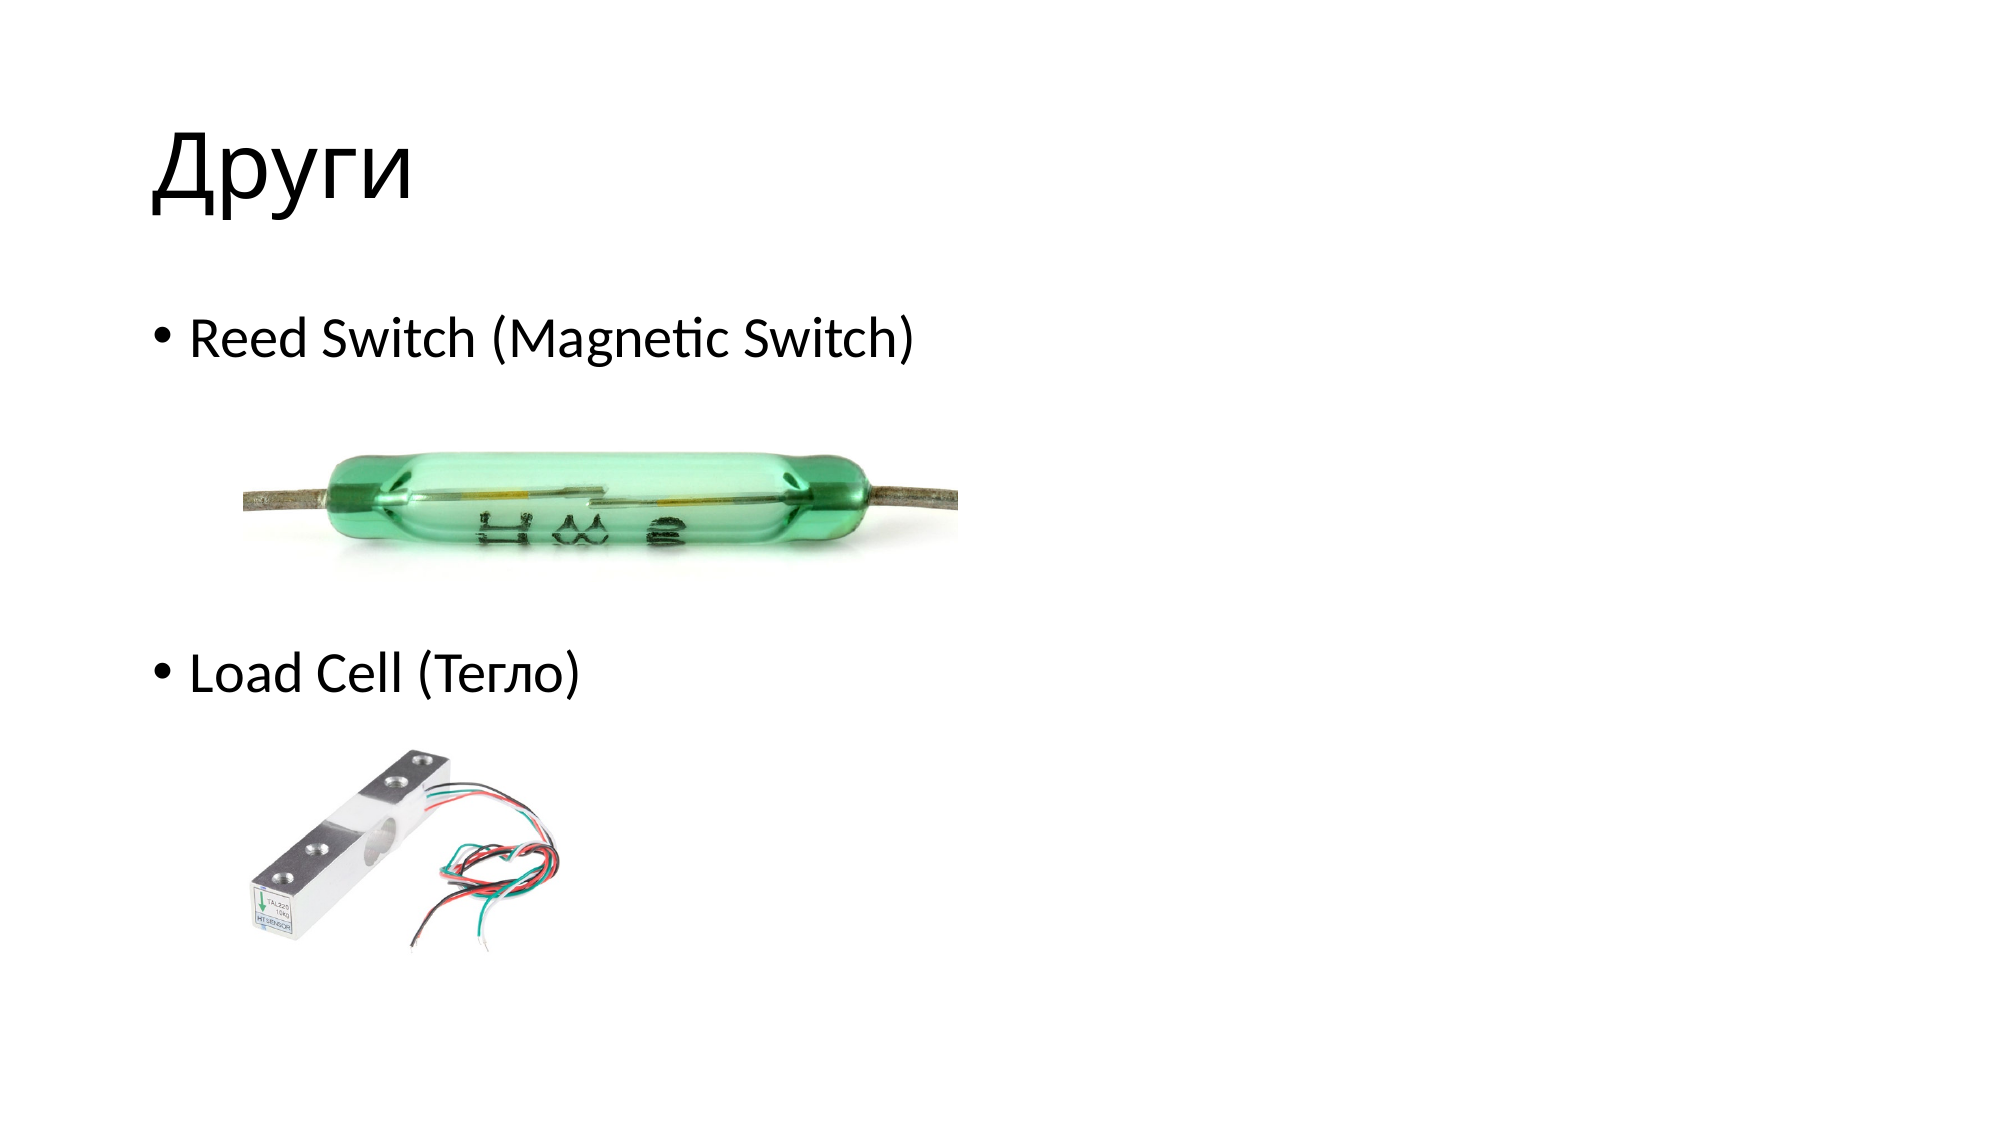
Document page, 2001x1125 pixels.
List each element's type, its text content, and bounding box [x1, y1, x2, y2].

picture [243, 731, 564, 967]
list Reed Switch (Magnetic Switch) Load Cell (Тегло) [137, 299, 1863, 1014]
title Други [137, 59, 1863, 278]
picture [243, 415, 958, 582]
